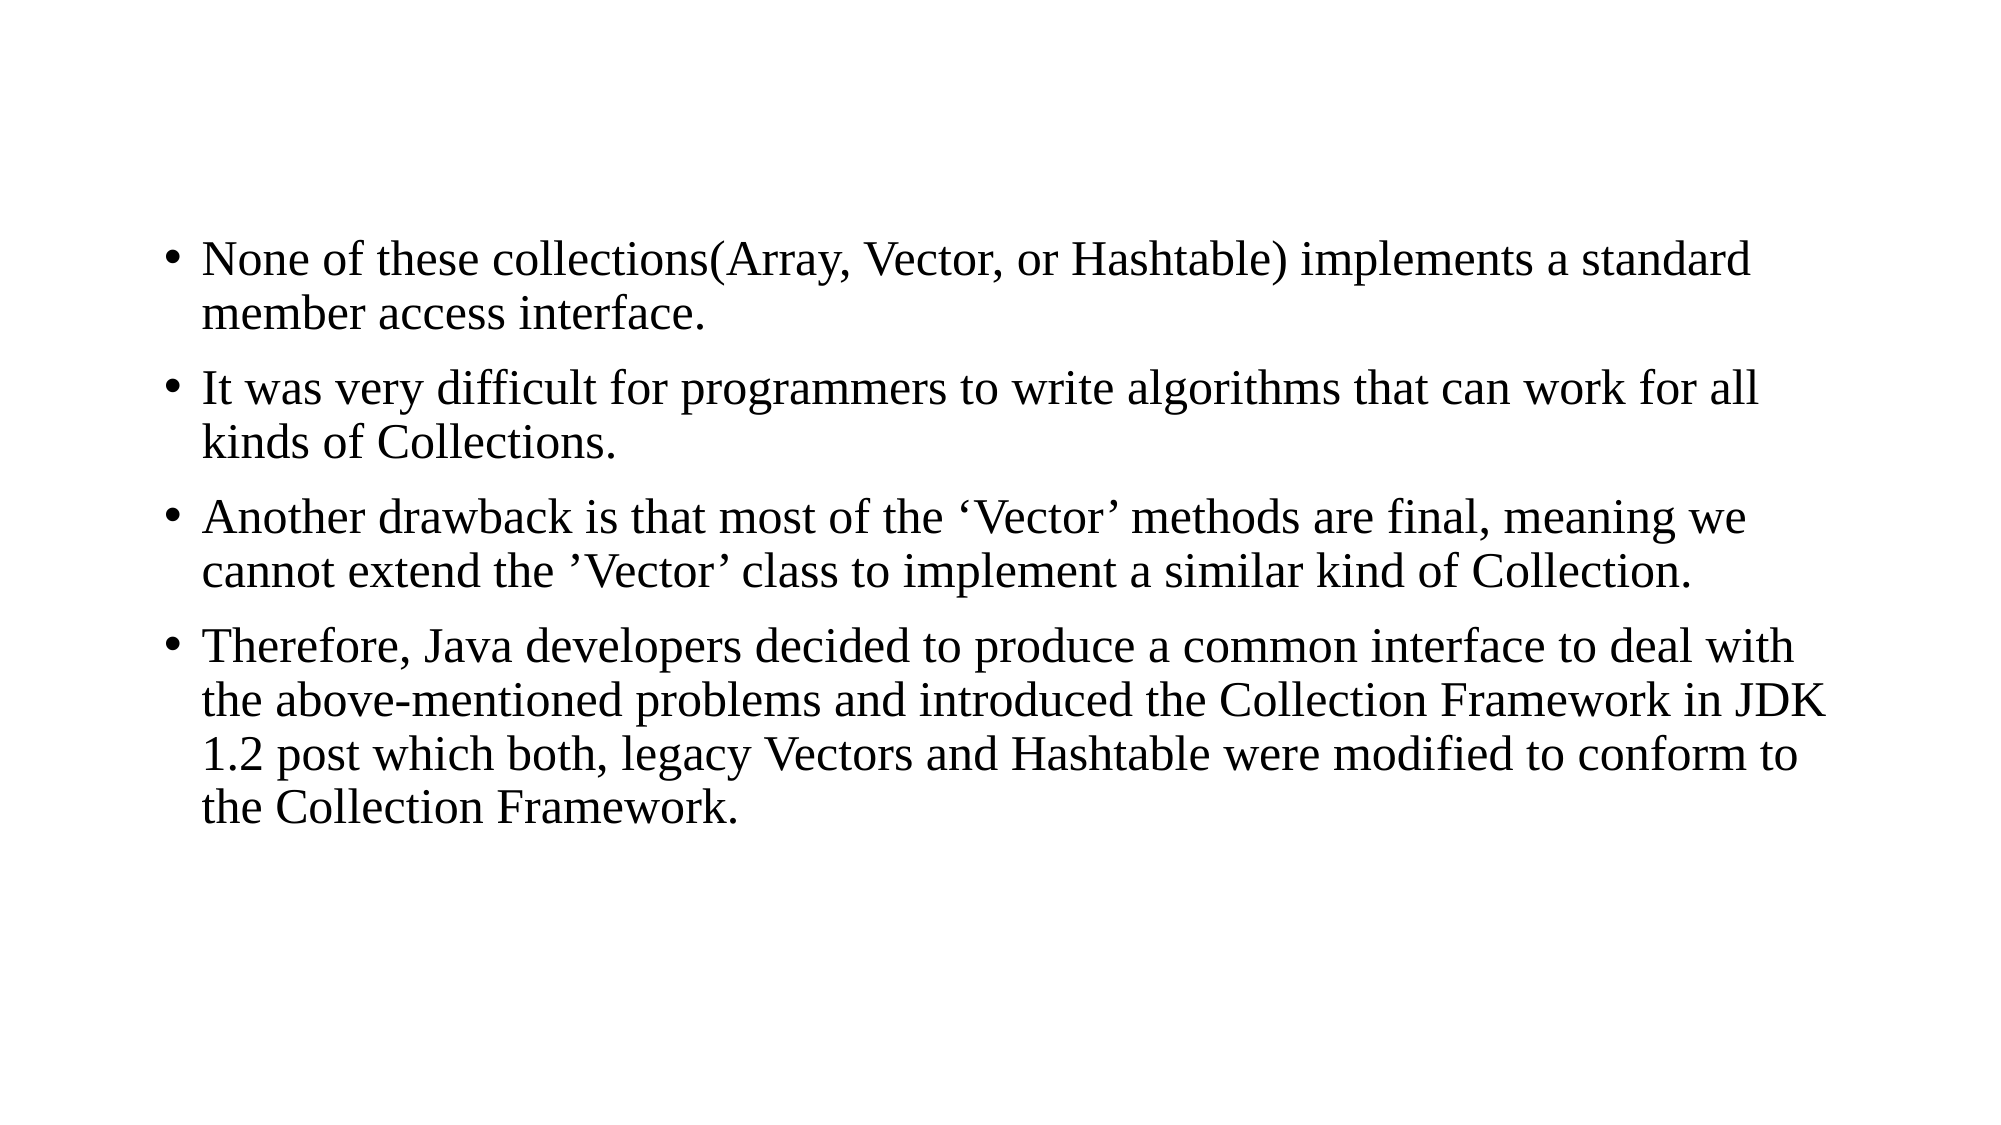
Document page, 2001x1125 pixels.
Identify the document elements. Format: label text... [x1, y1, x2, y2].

list None of these collections(Array, Vector, or Hashtable) implements a standard member access interface. It was very difficult for programmers to write algorithms that can work for all kinds of Collections. Another drawback is that most of the ‘Vector’ methods are final, meaning we cannot extend the ’Vector’ class to implement a similar kind of Collection. Therefore, Java developers decided to produce a common interface to deal with the above-mentioned problems and introduced the Collection Framework in JDK 1.2 post which both, legacy Vectors and Hashtable were modified to conform to the Collection Framework. [149, 224, 1875, 947]
